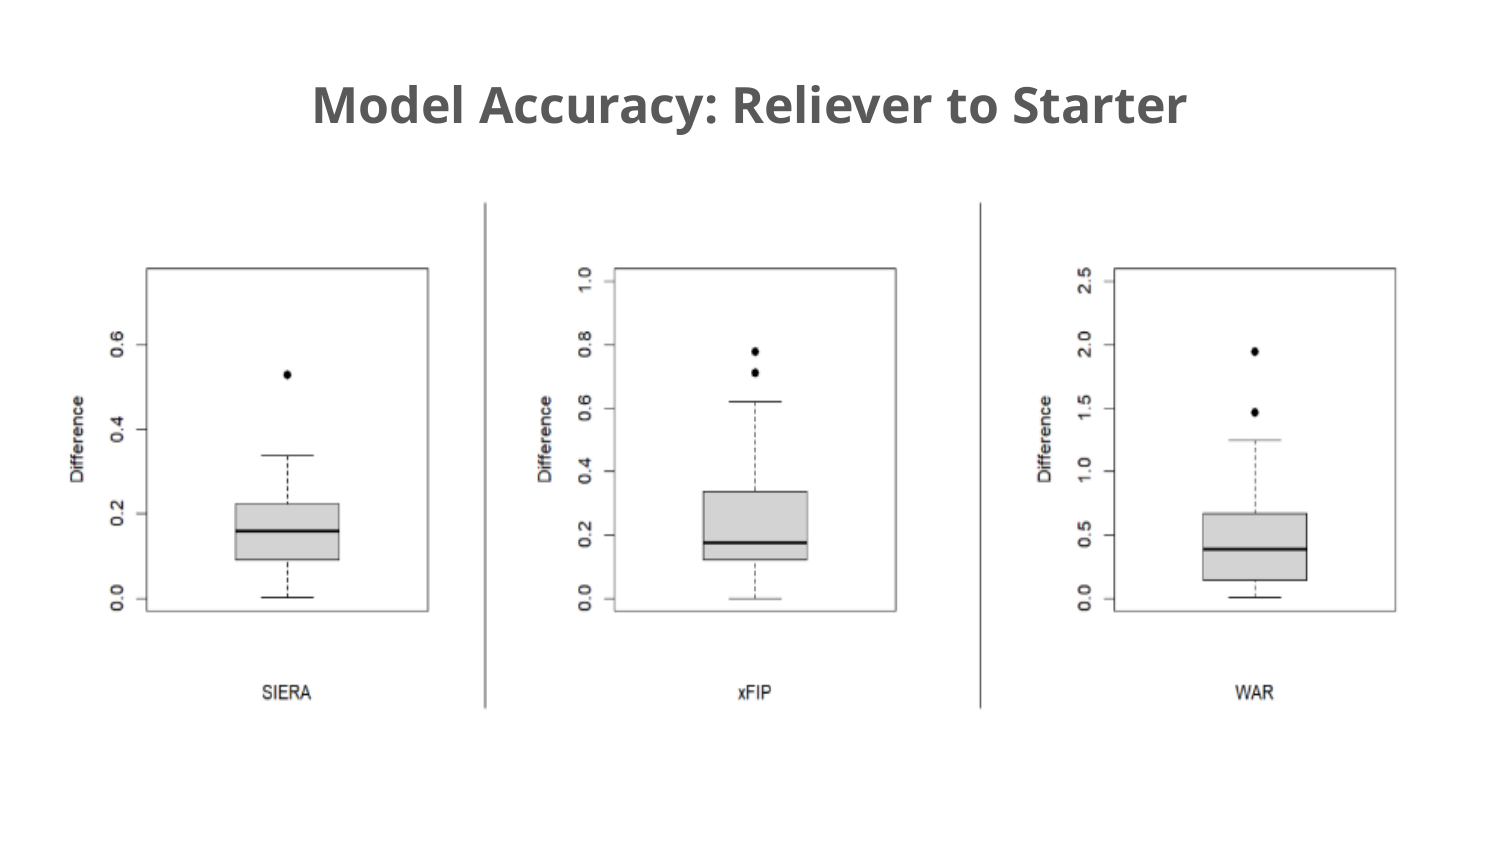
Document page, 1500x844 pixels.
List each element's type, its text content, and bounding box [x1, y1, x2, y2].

picture [0, 197, 1500, 746]
text_box Model Accuracy: Reliever to Starter [283, 58, 1217, 129]
